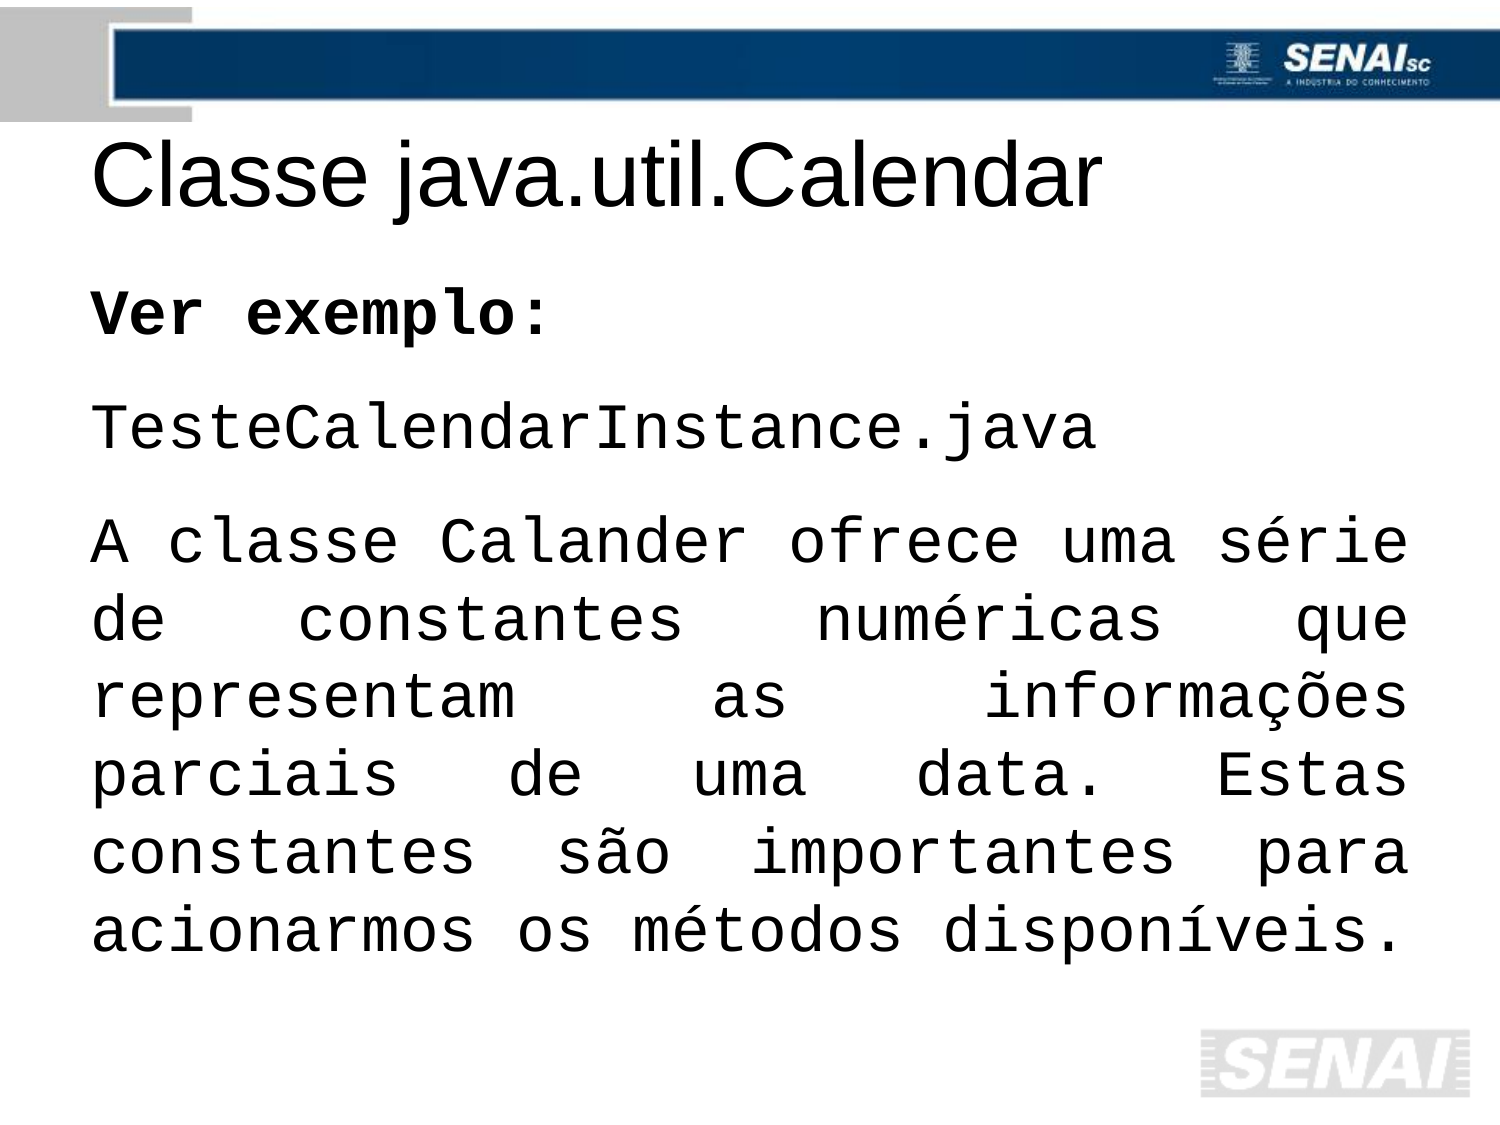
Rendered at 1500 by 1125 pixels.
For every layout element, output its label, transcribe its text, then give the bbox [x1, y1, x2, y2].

list Ver exemplo: TesteCalendarInstance.java A classe Calander ofrece uma série de constantes numéricas que representam as informações parciais de uma data. Estas constantes são importantes para acionarmos os métodos disponíveis. [75, 262, 1425, 1005]
picture [0, 7, 1500, 122]
title Classe java.util.Calendar [75, 45, 1425, 233]
